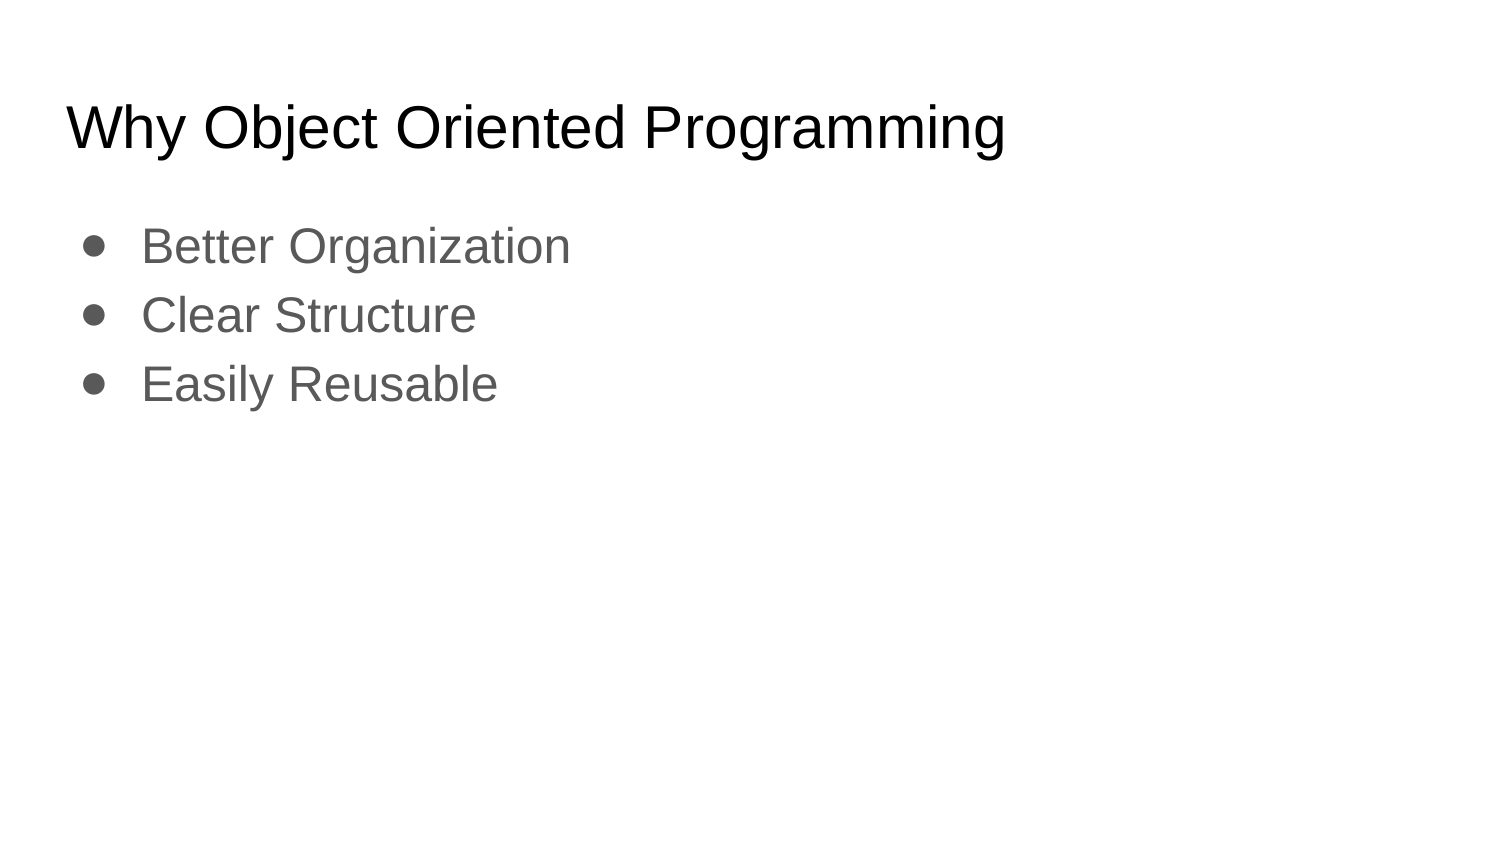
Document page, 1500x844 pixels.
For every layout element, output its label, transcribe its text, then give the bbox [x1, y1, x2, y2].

title Why Object Oriented Programming [51, 72, 1449, 167]
list Better Organization Clear Structure Easily Reusable [51, 189, 1449, 750]
